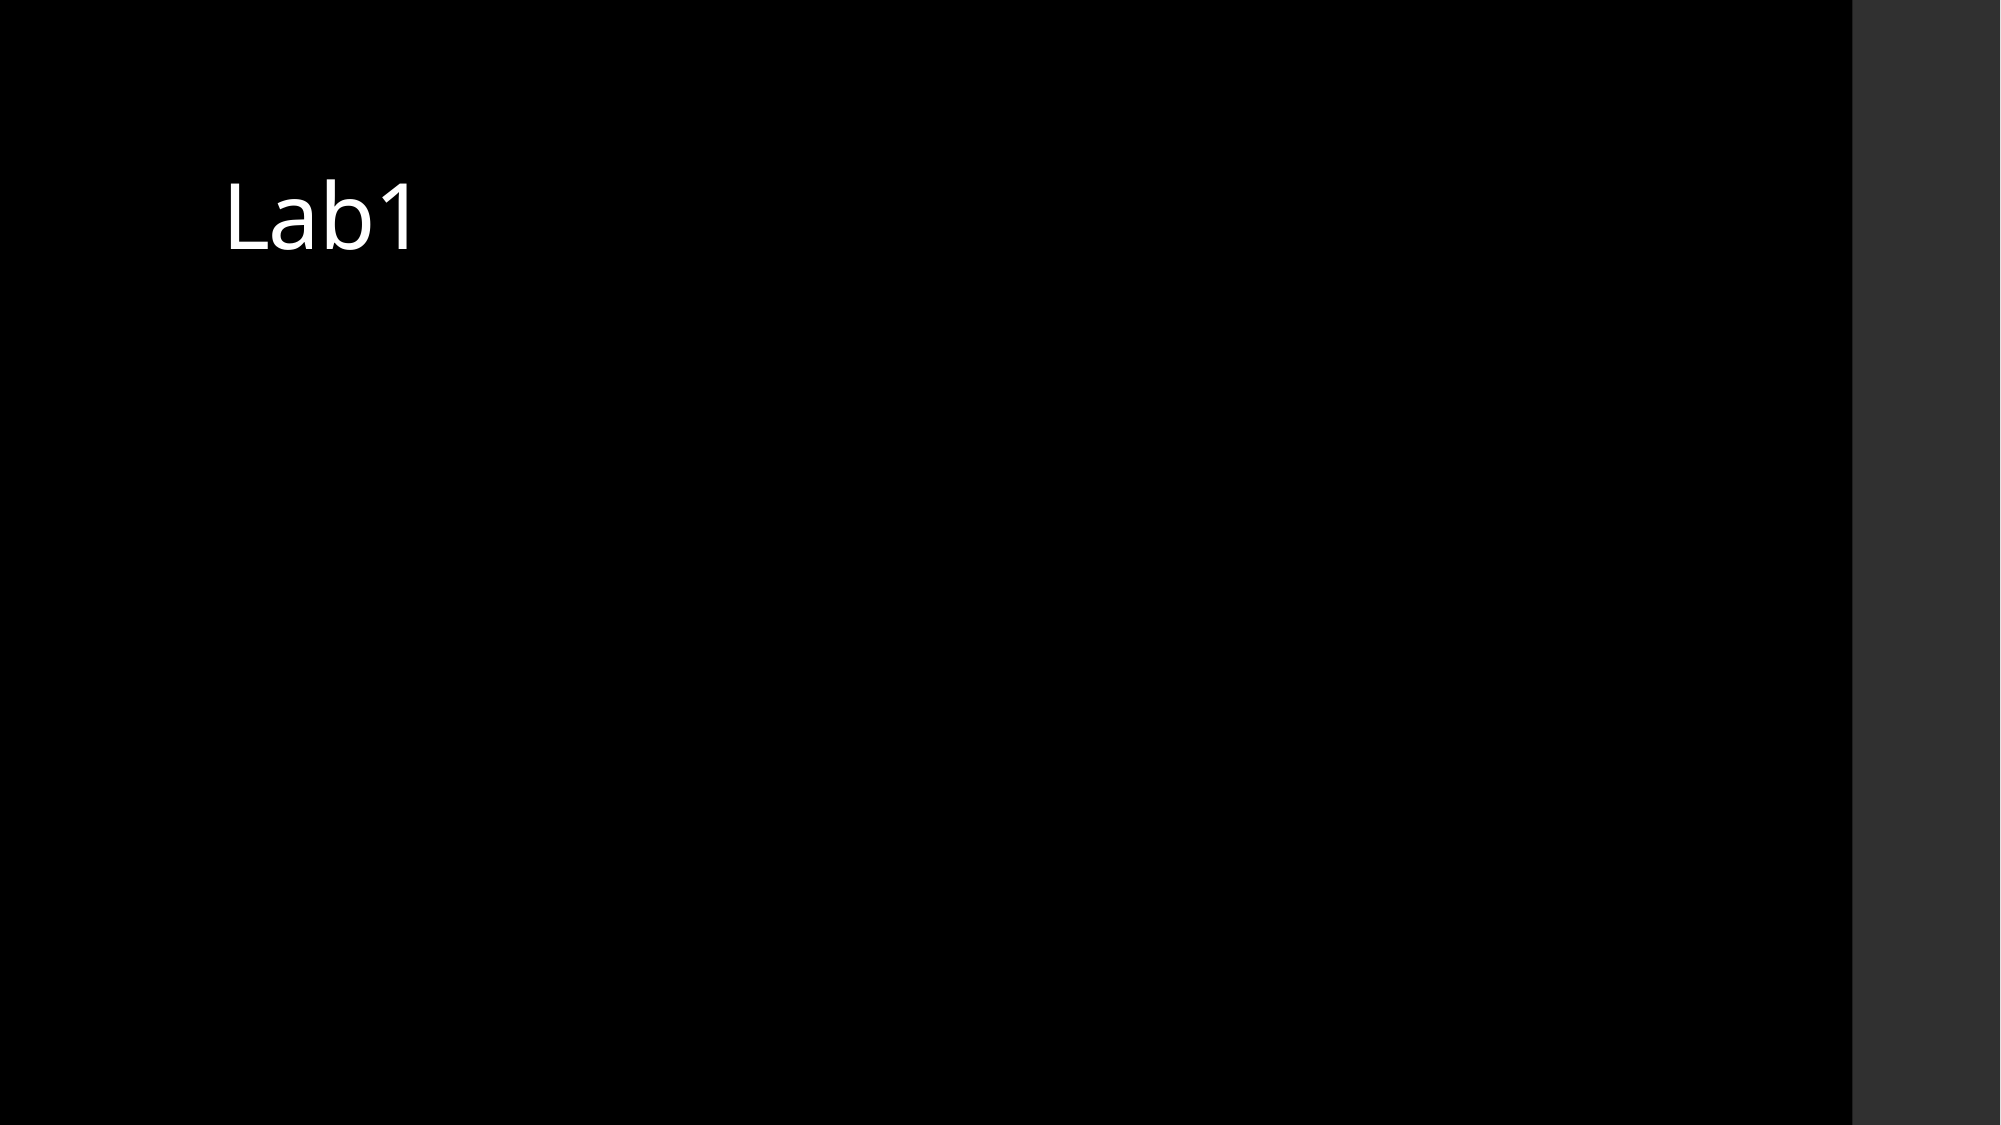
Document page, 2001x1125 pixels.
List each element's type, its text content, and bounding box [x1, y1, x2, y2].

title Lab1 [206, 60, 1797, 278]
